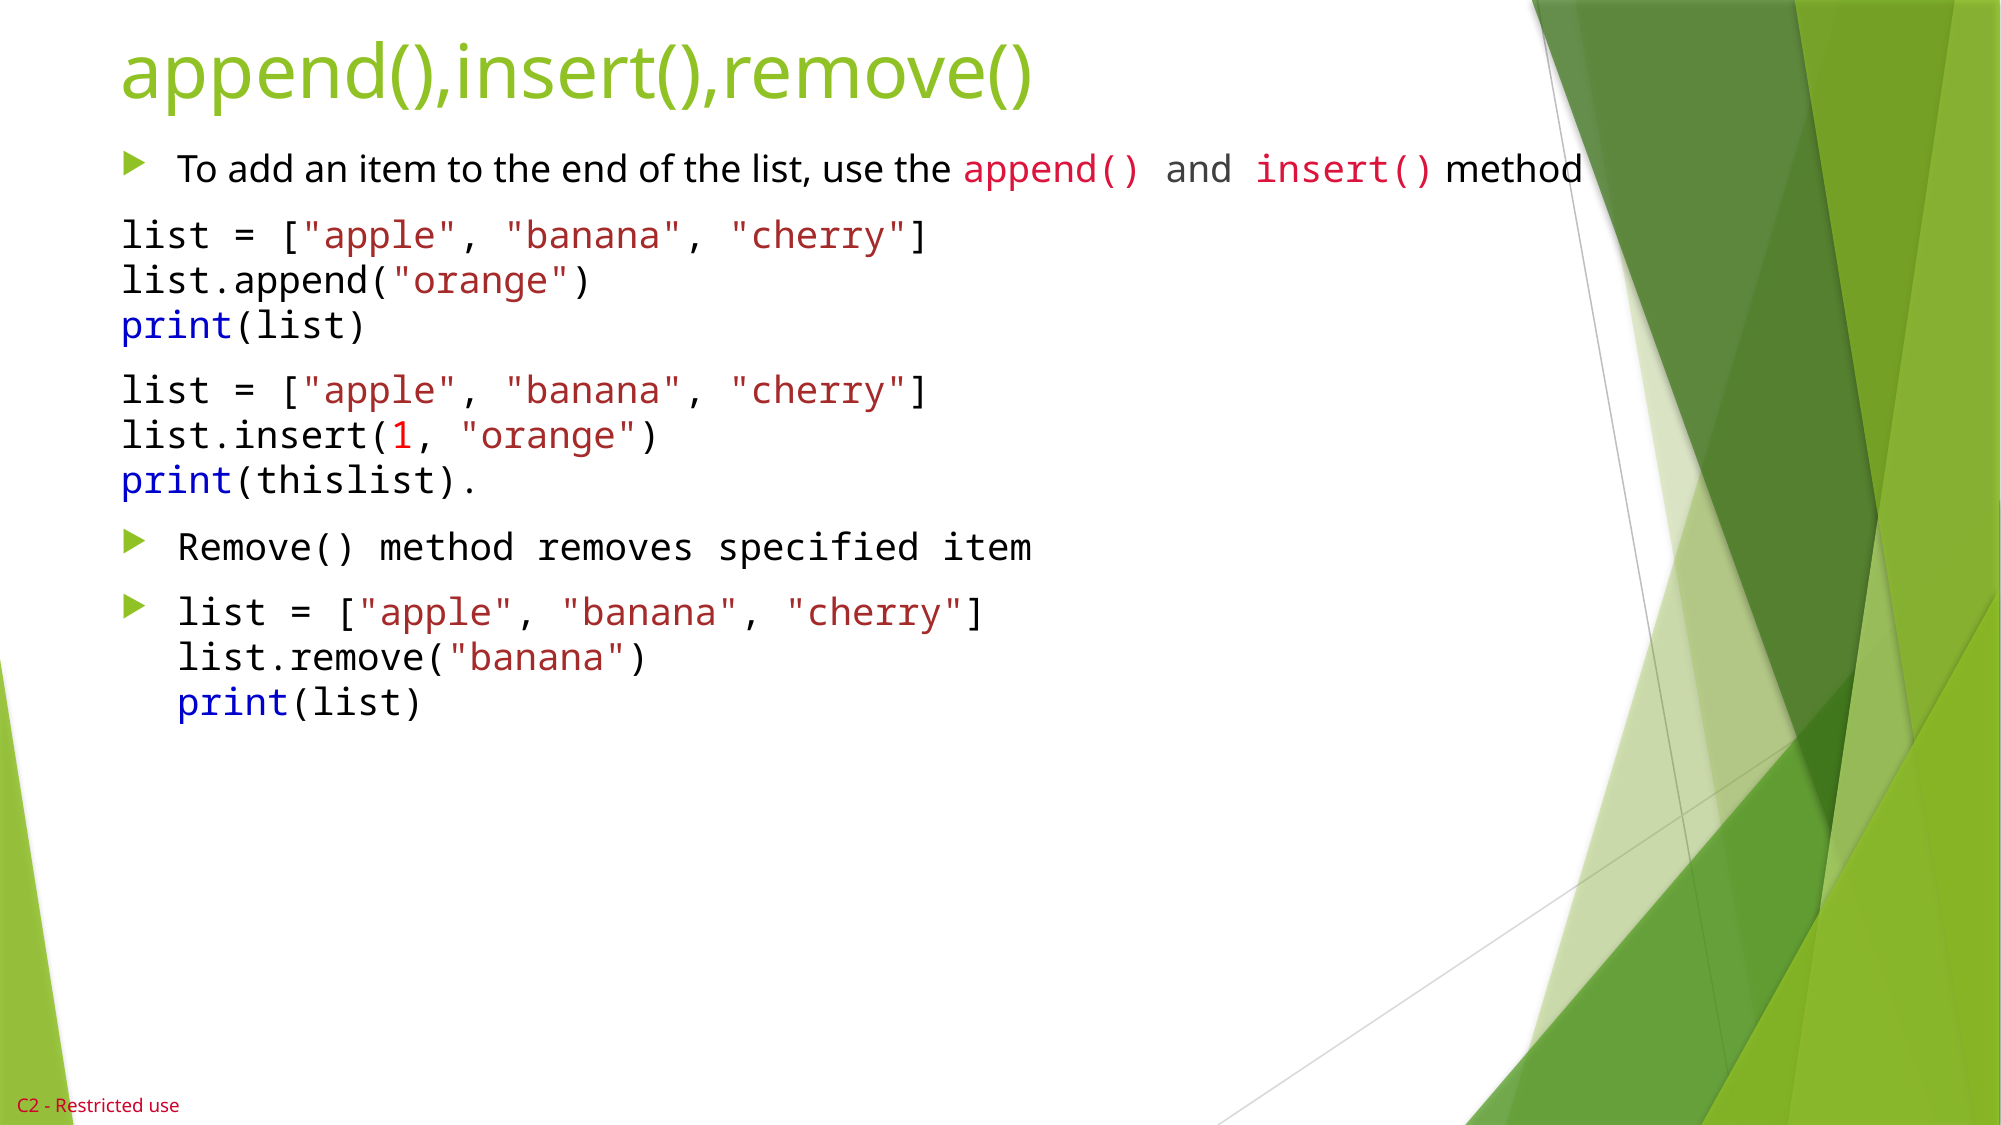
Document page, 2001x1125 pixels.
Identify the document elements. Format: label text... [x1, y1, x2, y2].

list To add an item to the end of the list, use the append() and insert() method list = ["apple", "banana", "cherry"] list.append("orange") print(list) list = ["apple", "banana", "cherry"] list.insert(1, "orange") print(thislist). Remove() method removes specified item list = ["apple", "banana", "cherry"] list.remove("banana") print(list) [105, 137, 1863, 1014]
title append(),insert(),remove() [105, 15, 1863, 137]
